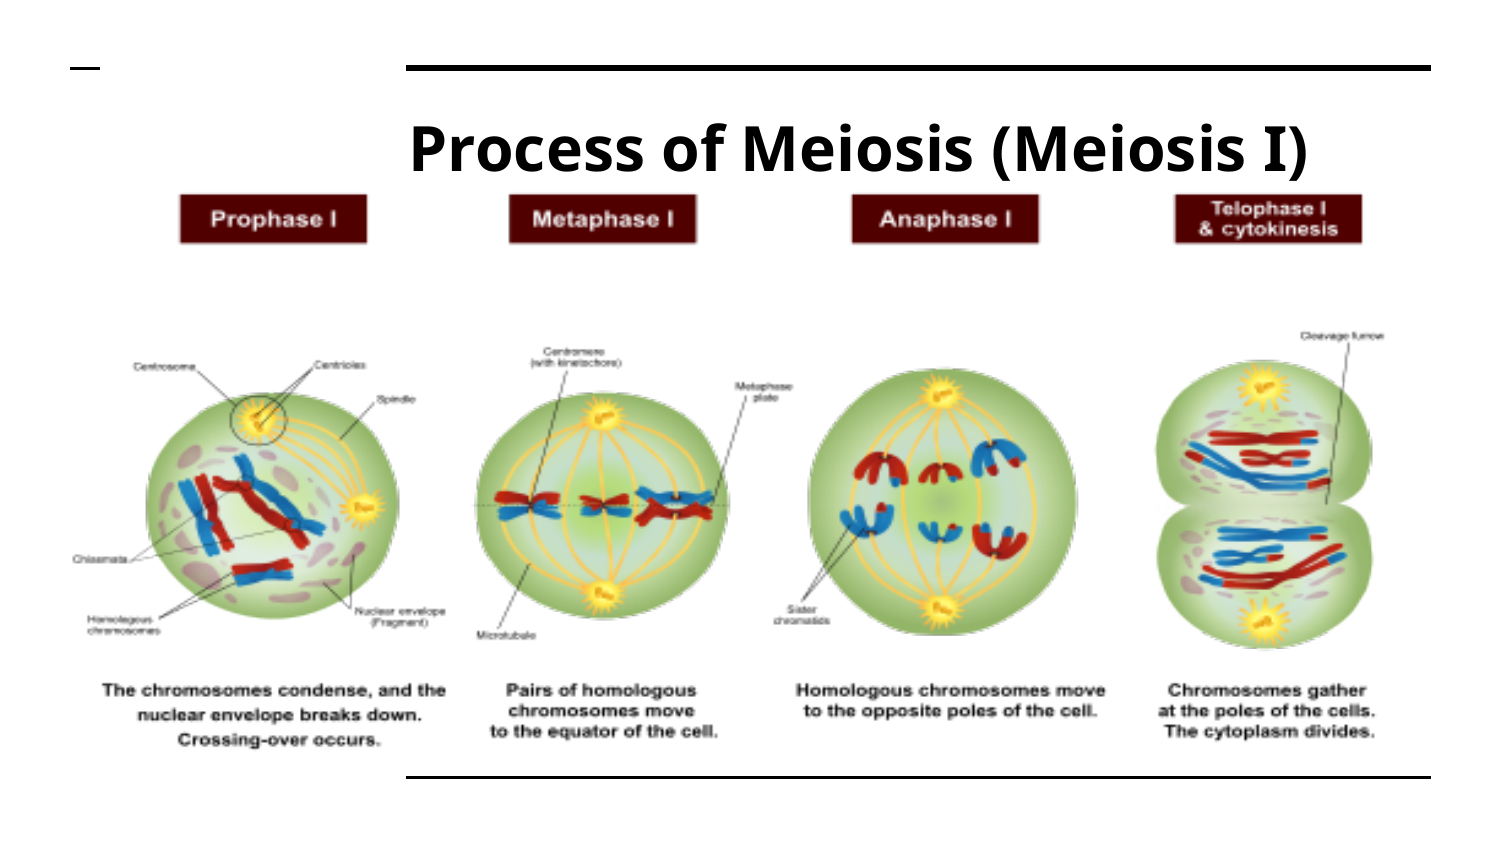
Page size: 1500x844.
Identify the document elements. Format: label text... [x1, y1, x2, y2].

title Process of Meiosis (Meiosis I) [393, 94, 1431, 156]
picture [49, 158, 1444, 841]
